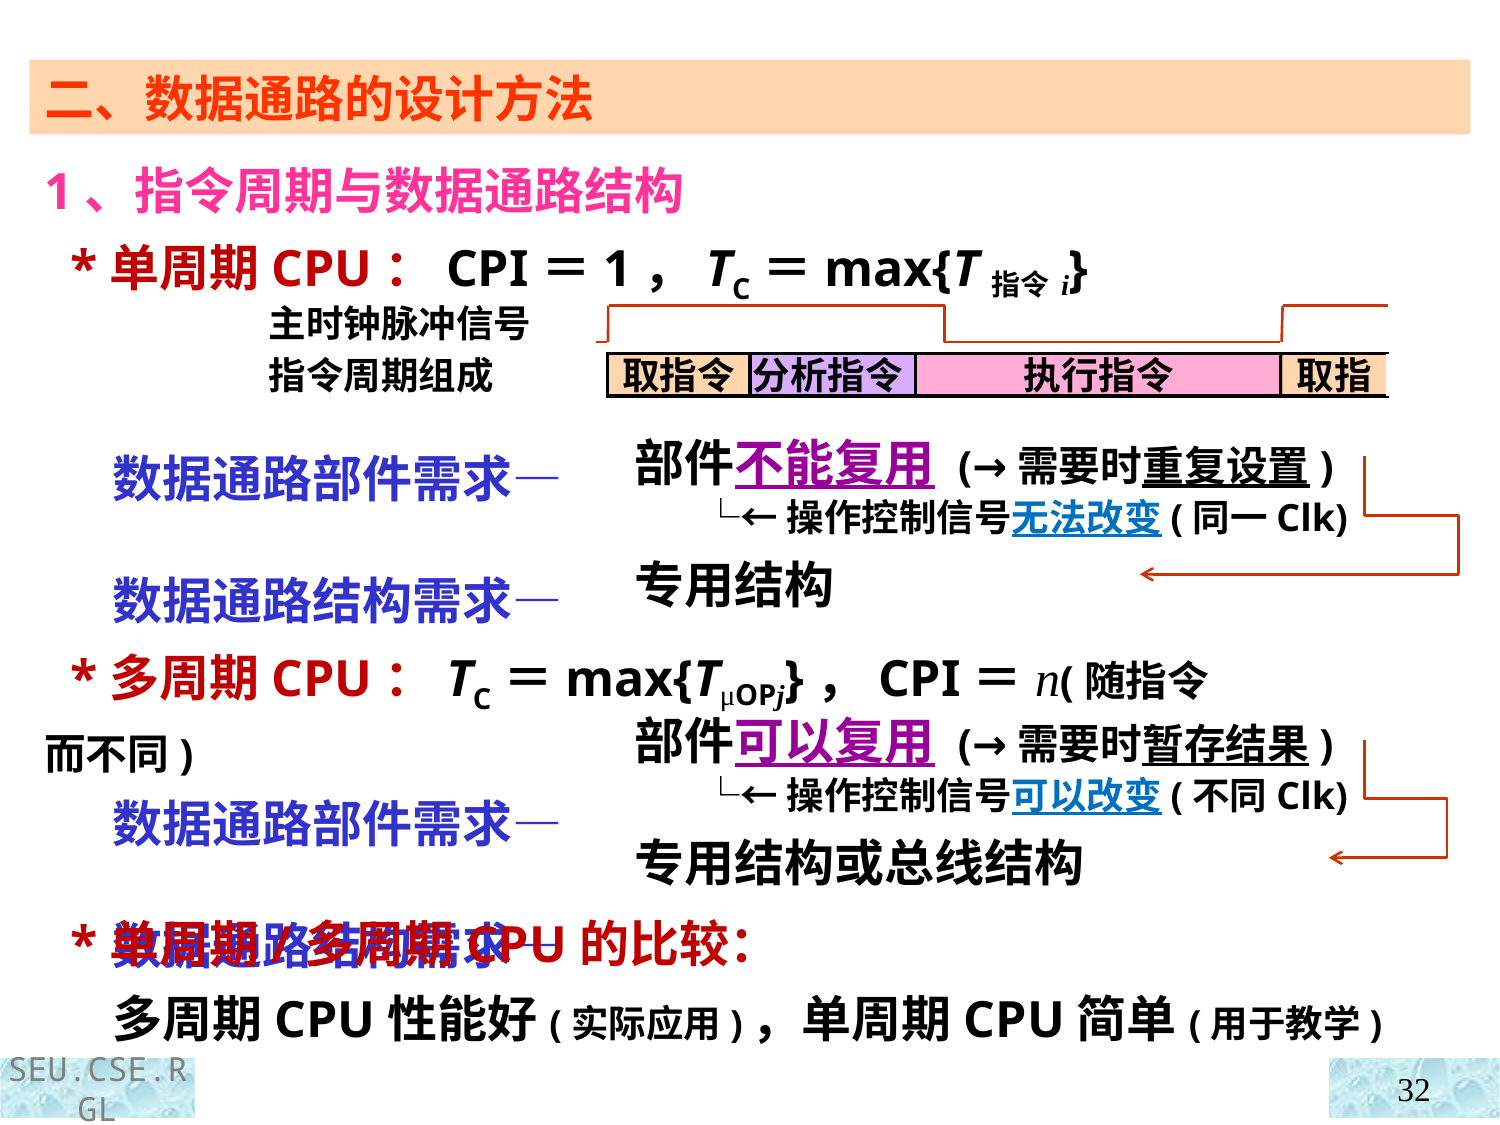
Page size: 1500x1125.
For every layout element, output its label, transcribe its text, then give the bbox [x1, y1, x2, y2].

text_box 1、指令周期与数据通路结构 *单周期CPU：CPI＝1，TC＝max{T指令i} 数据通路部件需求— 数据通路结构需求— *多周期CPU：TC＝max{TμOPj}，CPI＝n(随指令而不同) 数据通路部件需求— 数据通路结构需求— [29, 137, 1235, 890]
text_box 二、数据通路的设计方法 [29, 59, 1471, 135]
slide_number 32 [1328, 1058, 1500, 1118]
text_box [265, 302, 1389, 397]
text_box *单周期/多周期CPU的比较： 多周期CPU性能好(实际应用)，单周期CPU简单(用于教学) [29, 890, 1471, 1056]
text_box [1139, 455, 1459, 575]
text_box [0, 1058, 195, 1118]
text_box 部件可以复用 (→需要时暂存结果) └←操作控制信号可以改变(不同Clk) 专用结构或总线结构 [619, 687, 1471, 890]
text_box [1328, 739, 1448, 858]
text_box 部件不能复用 (→需要时重复设置) └←操作控制信号无法改变(同一Clk) 专用结构 [620, 408, 1471, 621]
